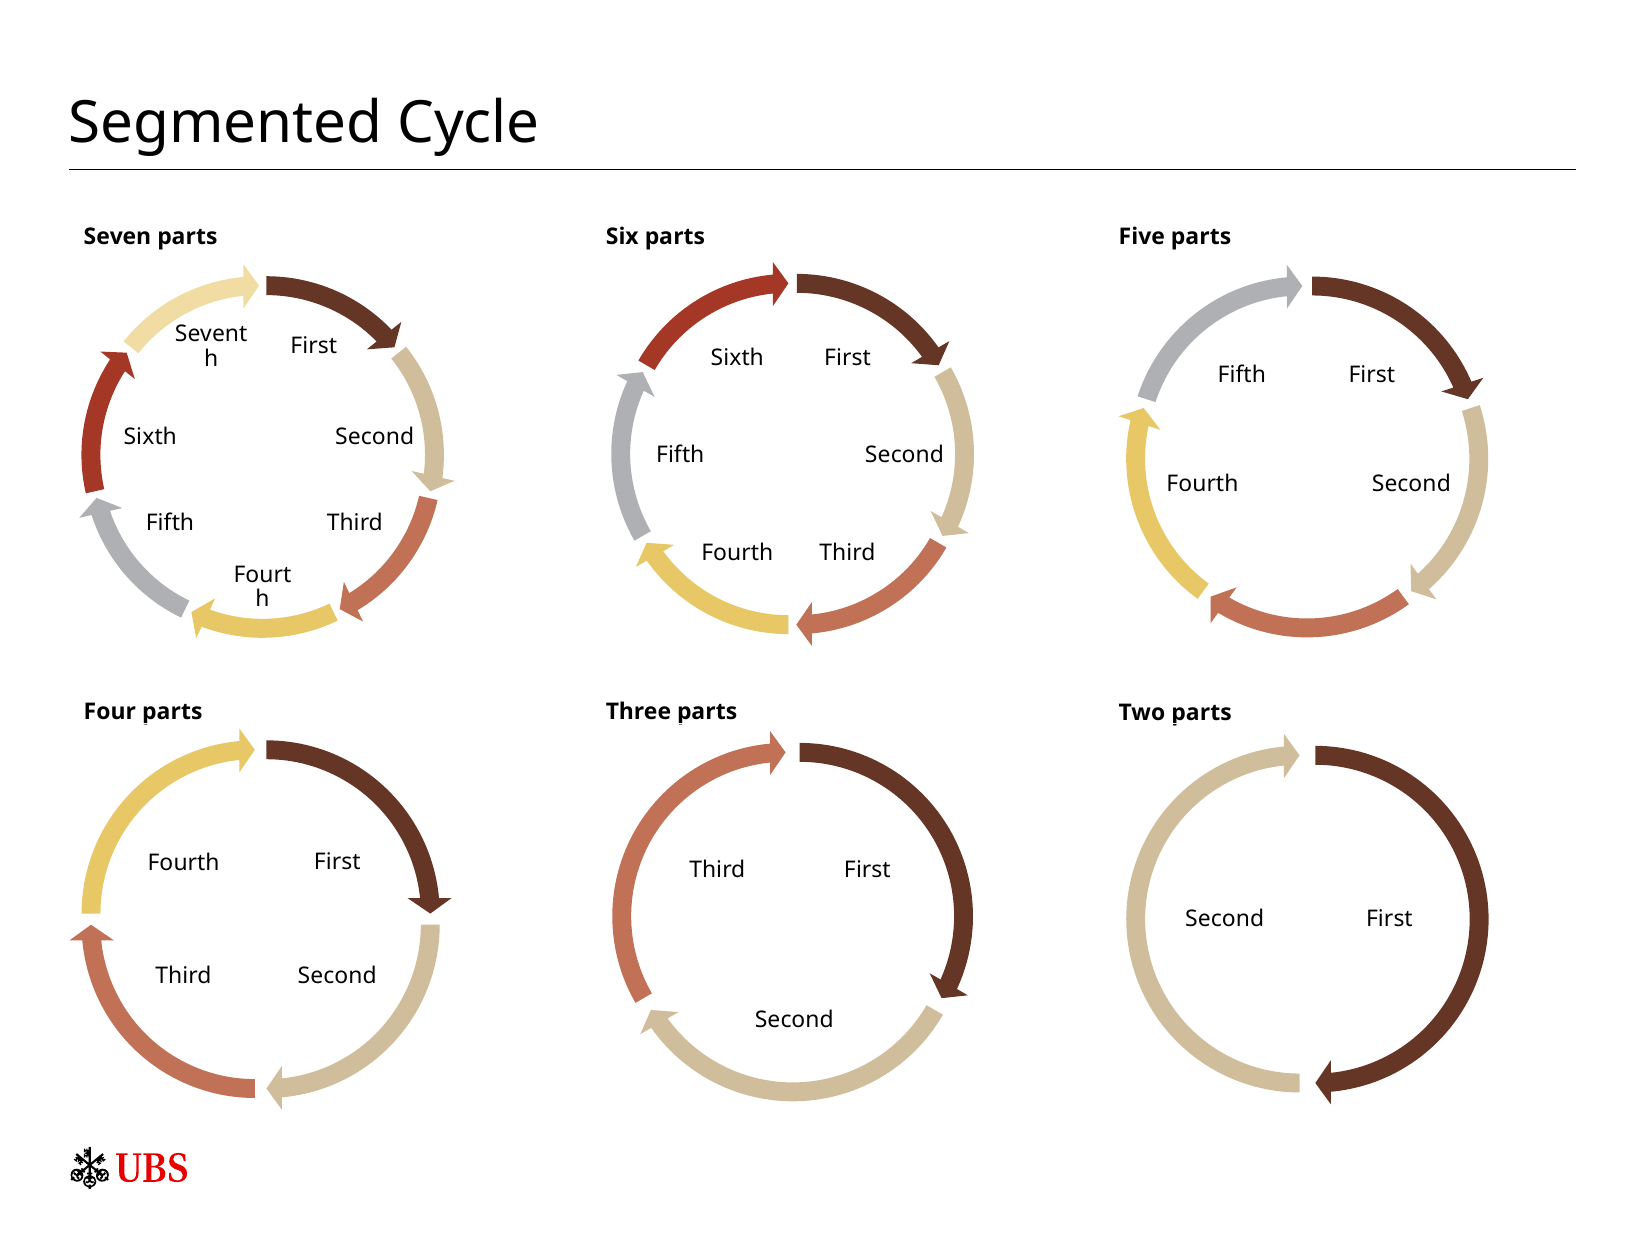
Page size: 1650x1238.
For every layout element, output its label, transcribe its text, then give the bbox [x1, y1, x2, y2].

text_box Five parts [1103, 214, 1575, 273]
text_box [66, 258, 461, 656]
text_box Six parts [591, 214, 1063, 273]
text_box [1109, 723, 1505, 1122]
text_box Seven parts [68, 214, 540, 273]
text_box Four parts [68, 689, 540, 748]
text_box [595, 258, 990, 656]
title Segmented Cycle [68, 0, 1577, 155]
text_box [1109, 258, 1505, 656]
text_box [595, 723, 990, 1122]
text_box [66, 723, 461, 1122]
text_box Three parts [591, 689, 1063, 748]
text_box Two parts [1103, 689, 1575, 748]
